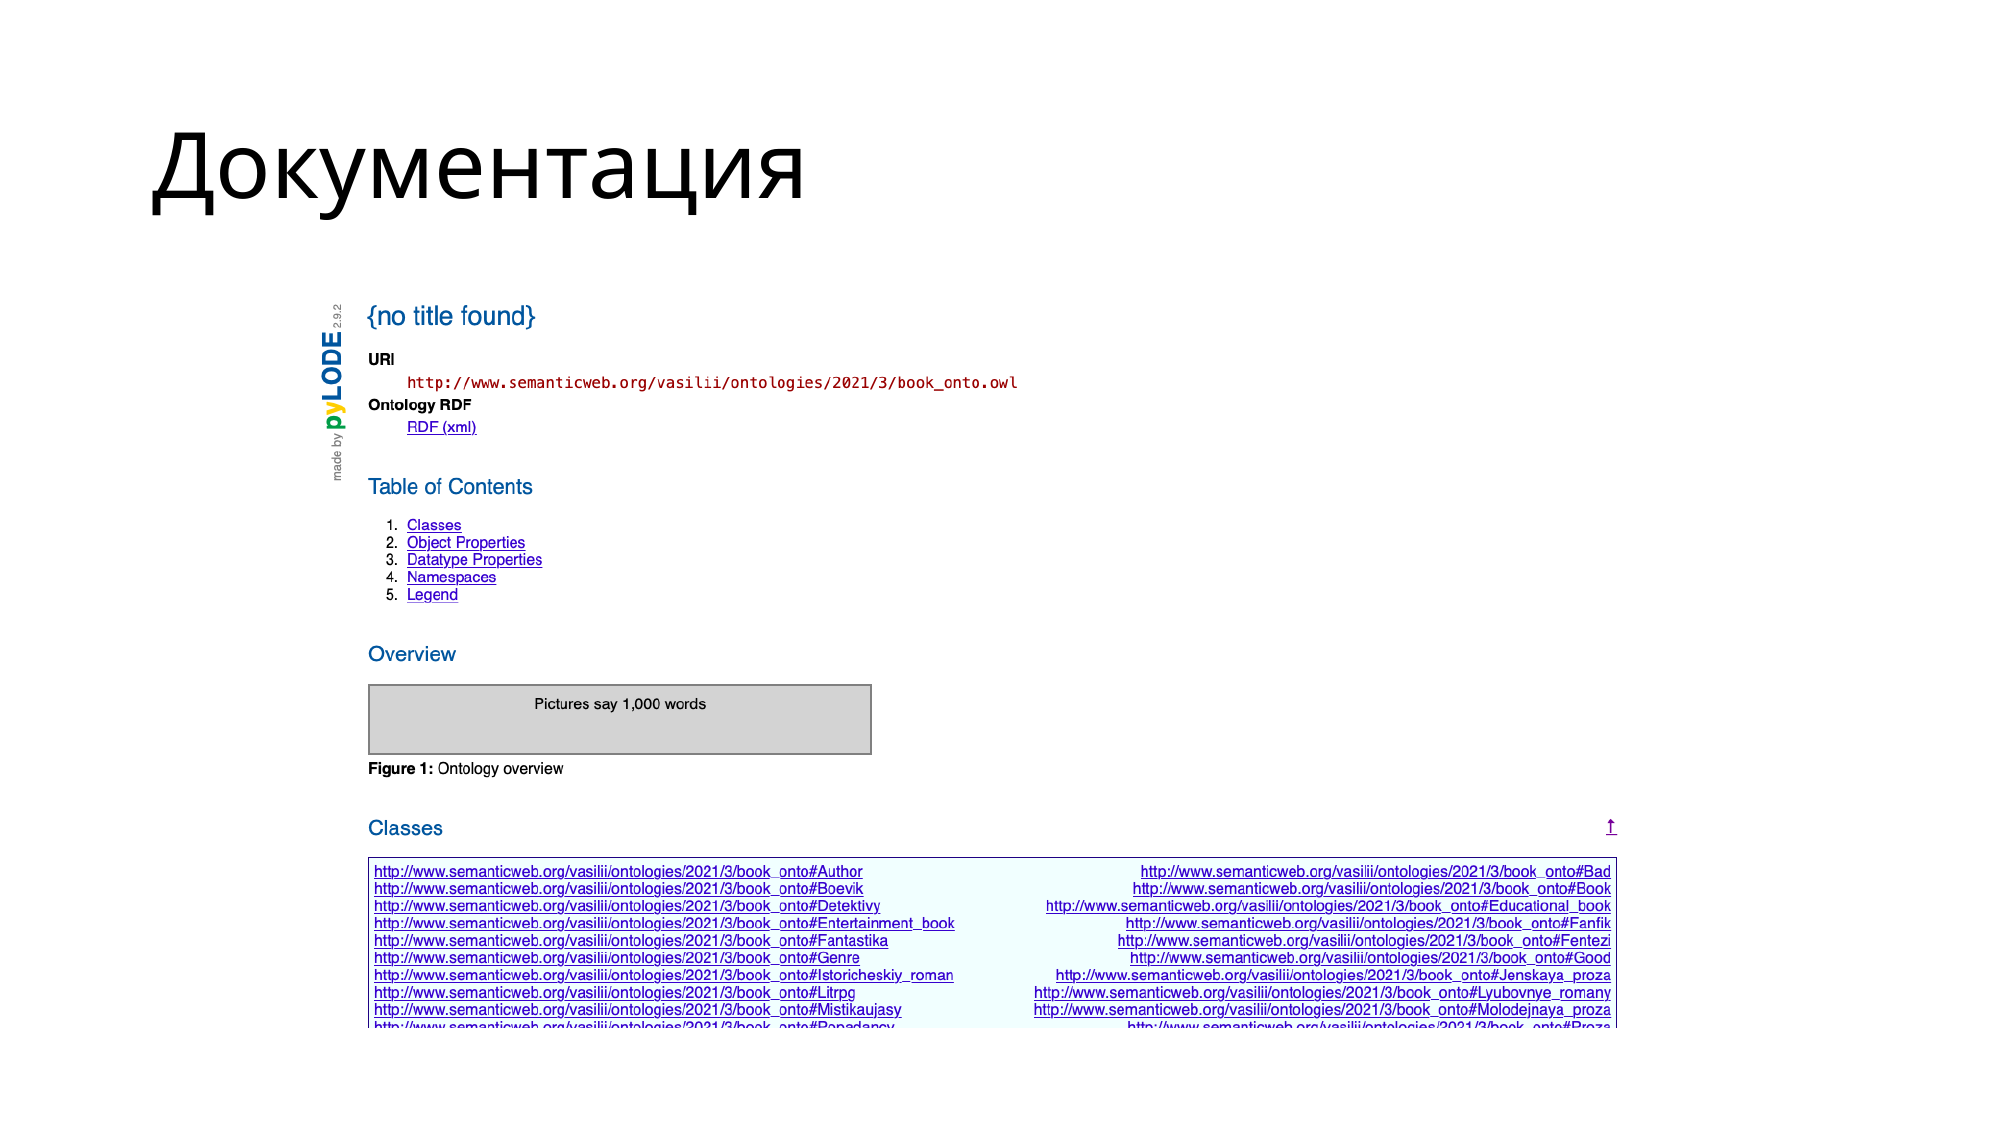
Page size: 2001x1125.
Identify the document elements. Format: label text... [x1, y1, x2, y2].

picture [318, 277, 1633, 1028]
title Документация [137, 59, 1863, 278]
